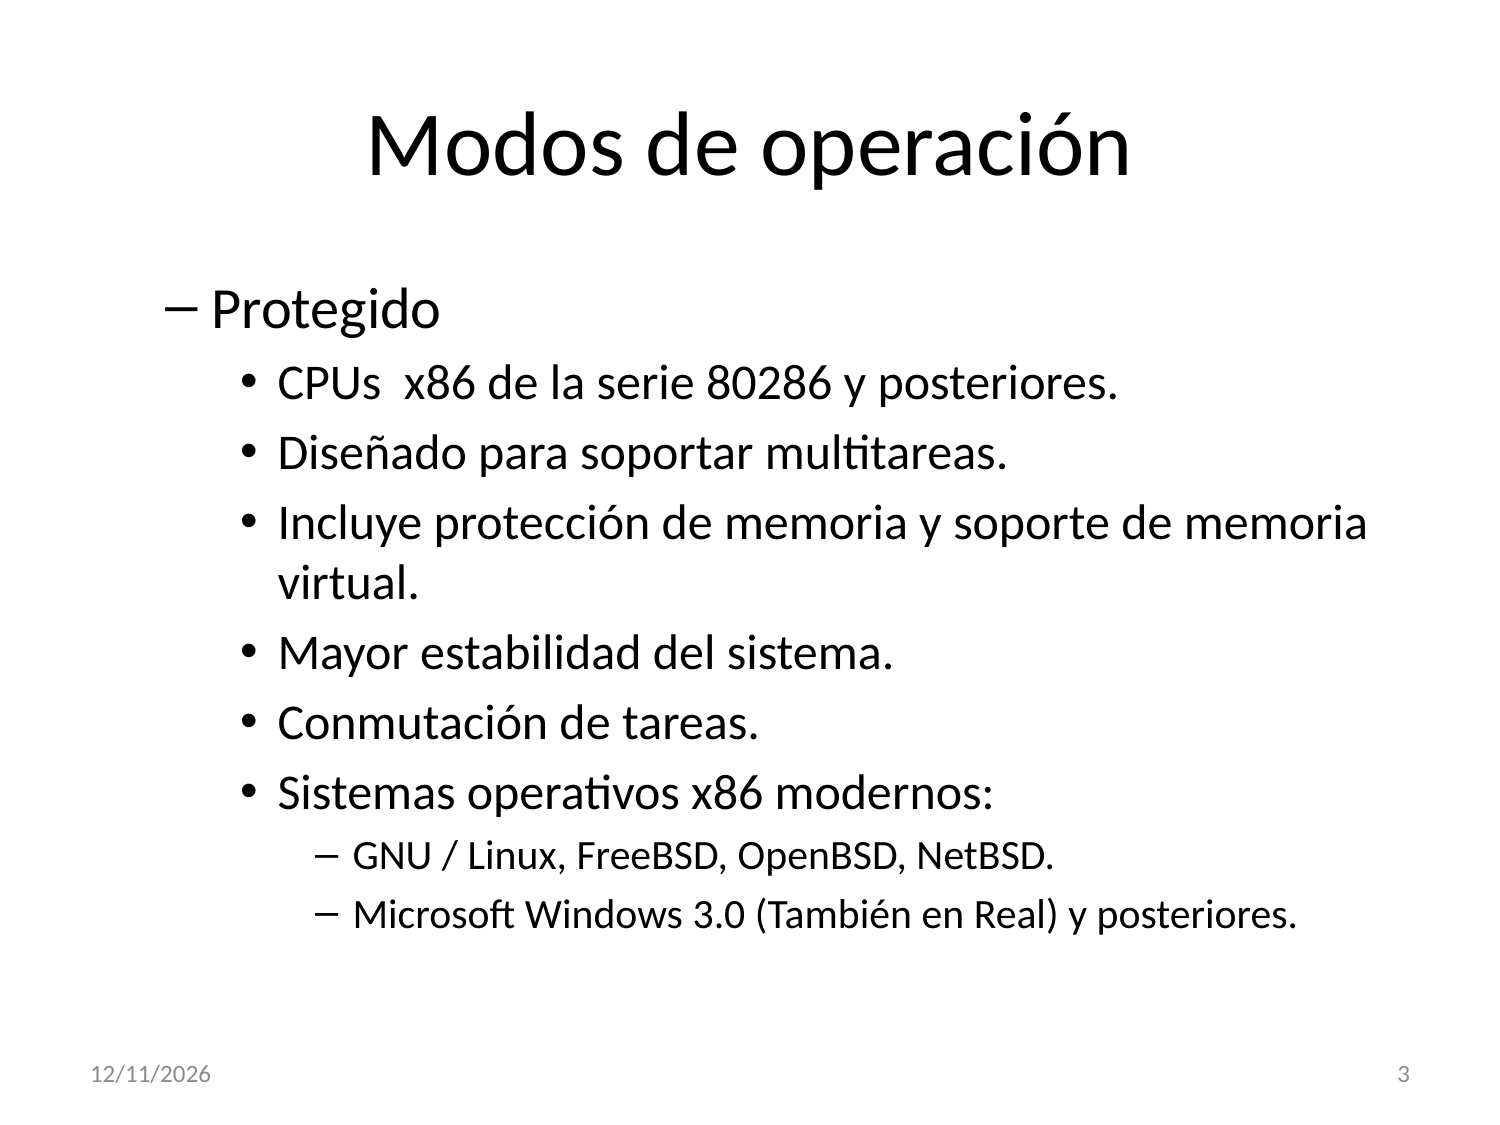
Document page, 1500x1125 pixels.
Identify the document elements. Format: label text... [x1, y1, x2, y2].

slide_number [75, 1042, 425, 1103]
list Protegido CPUs x86 de la serie 80286 y posteriores. Diseñado para soportar multitareas. Incluye protección de memoria y soporte de memoria virtual. Mayor estabilidad del sistema. Conmutación de tareas. Sistemas operativos x86 modernos: GNU / Linux, FreeBSD, OpenBSD, NetBSD. Microsoft Windows 3.0 (También en Real) y posteriores. [75, 262, 1425, 1005]
slide_number 3 [1074, 1042, 1425, 1103]
title Modos de operación [75, 45, 1425, 233]
